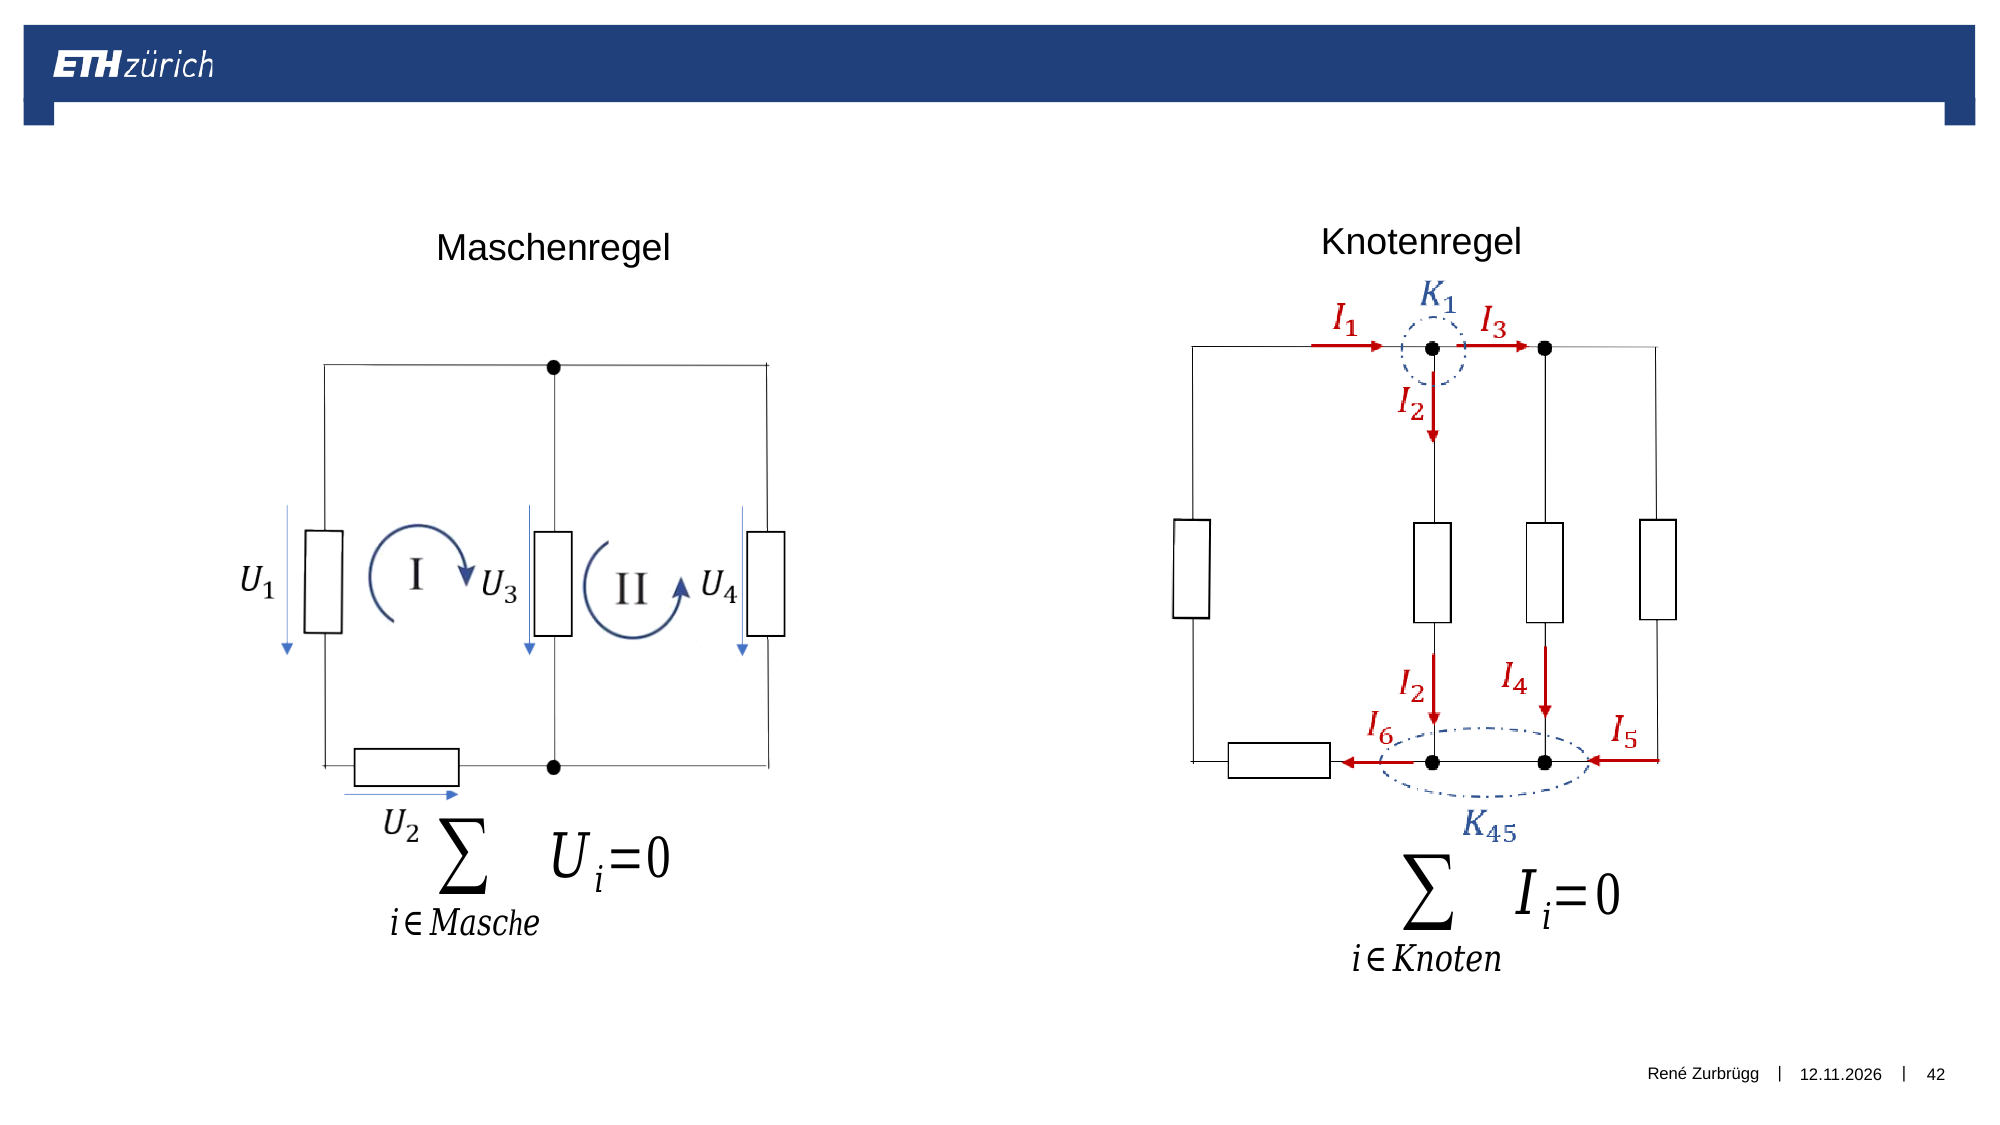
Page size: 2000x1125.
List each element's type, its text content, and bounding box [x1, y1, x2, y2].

picture [200, 339, 846, 853]
footer René Zurbrügg [999, 1034, 1760, 1111]
slide_number 42 [1906, 1034, 1966, 1112]
text_box Knotenregel [1306, 209, 1538, 268]
picture [1164, 270, 1696, 855]
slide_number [1790, 1034, 1892, 1112]
text_box Maschenregel [421, 215, 686, 276]
